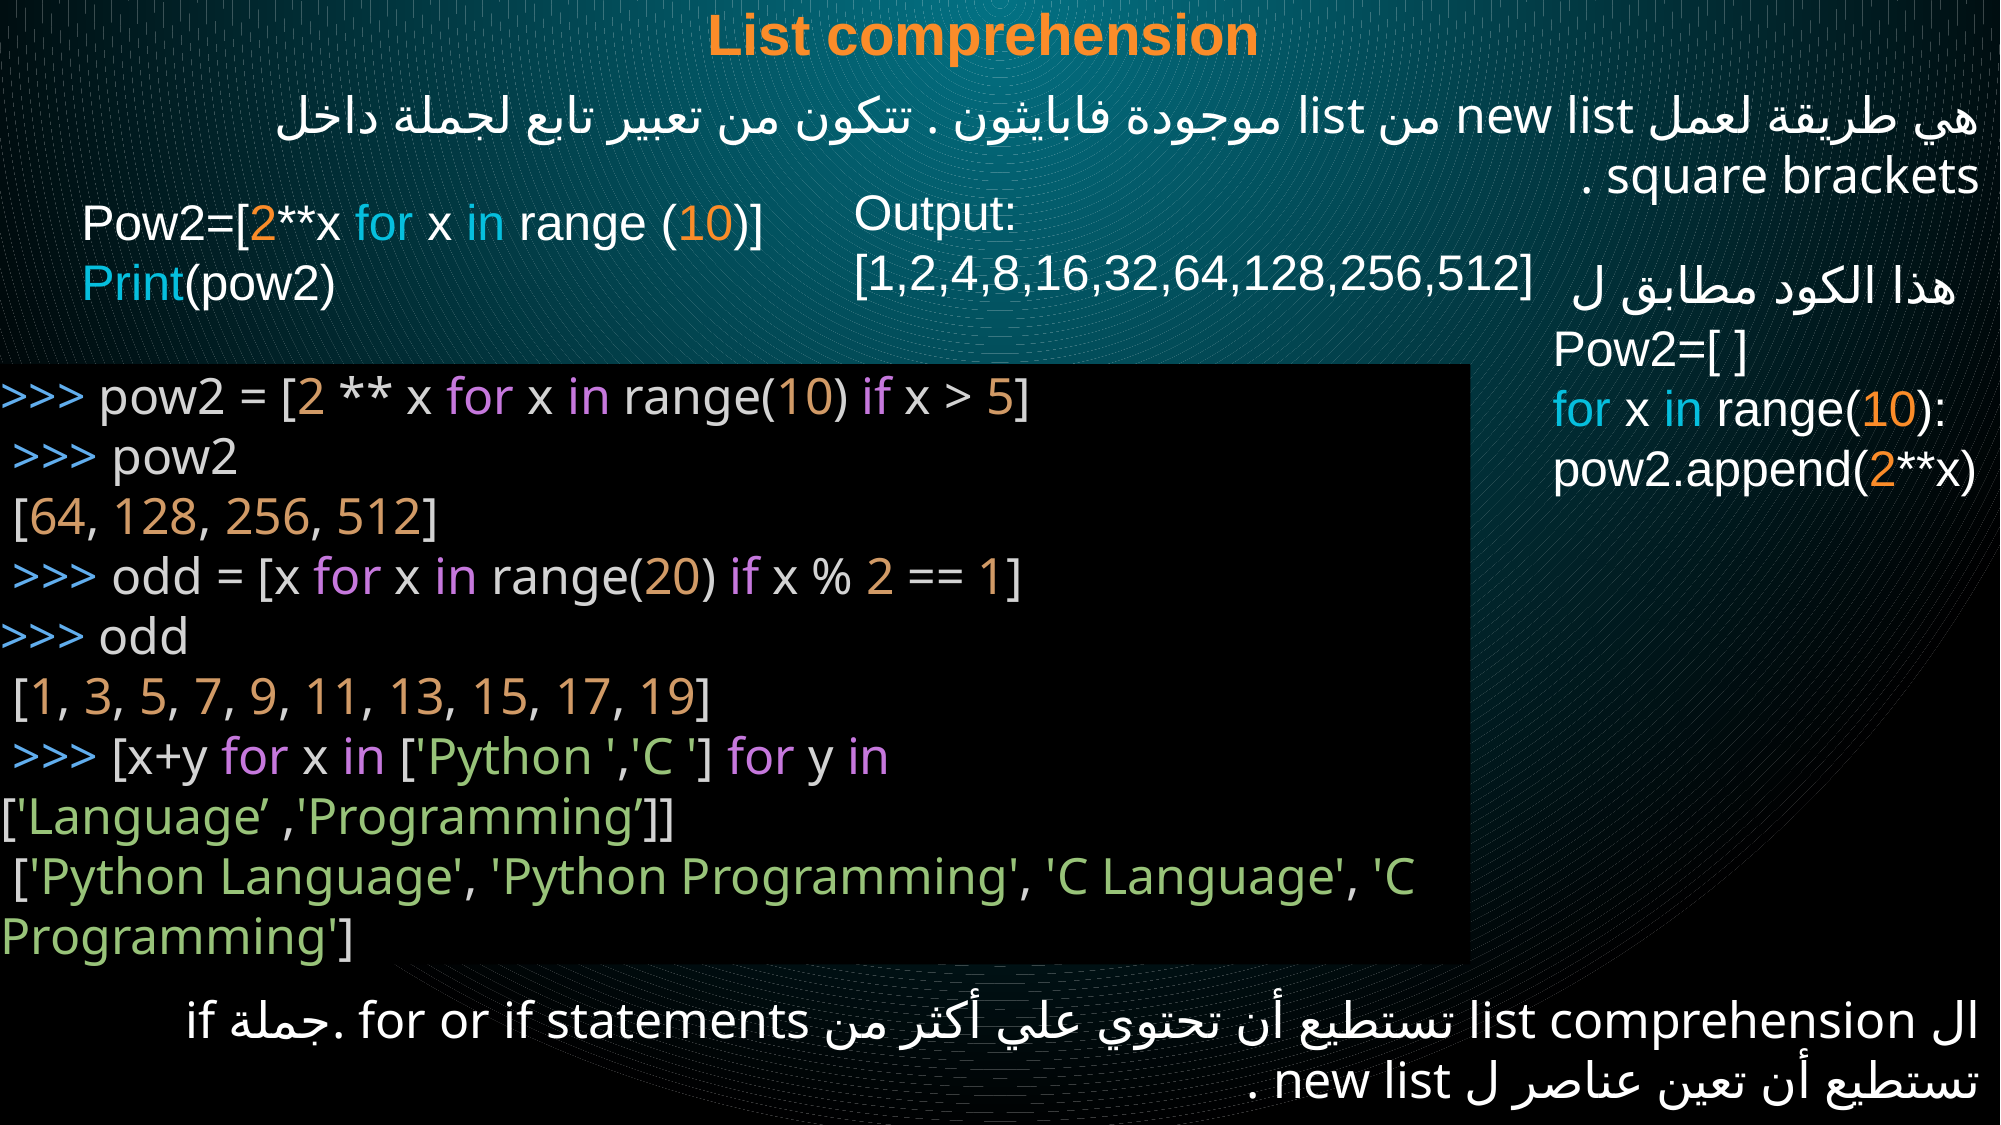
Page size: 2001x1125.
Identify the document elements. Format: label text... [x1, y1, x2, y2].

text_box هذا الكود مطابق ل [1555, 245, 1974, 308]
text_box Pow2=[ ] for x in range(10): pow2.append(2**x) [1537, 308, 1993, 549]
text_box >>> pow2 = [2 ** x for x in range(10) if x > 5] >>> pow2 [64, 128, 256, 512] >>> odd = [x for x in range(20) if x % 2 == 1] >>> odd [1, 3, 5, 7, 9, 11, 13, 15, 17, 19] >>> [x+y for x in ['Python ','C '] for y in ['Language’ ,'Programming’]] ['Python Language', 'Python Programming', 'C Language', 'C Programming'] [0, 364, 1471, 965]
text_box Output: [1,2,4,8,16,32,64,128,256,512] [838, 173, 1550, 308]
text_box Pow2=[2**x for x in range (10)] Print(pow2) [66, 183, 779, 363]
text_box ال list comprehension تستطيع أن تحتوي علي أكثر من for or if statements .جملة if تستطيع أن تعين عناصر ل new list . [31, 980, 1996, 1116]
text_box هي طريقة لعمل new list من list موجودة فابايثون . تتكون من تعبير تابع لجملة داخل square brackets . [108, 75, 1996, 211]
text_box List comprehension [692, 0, 1276, 75]
